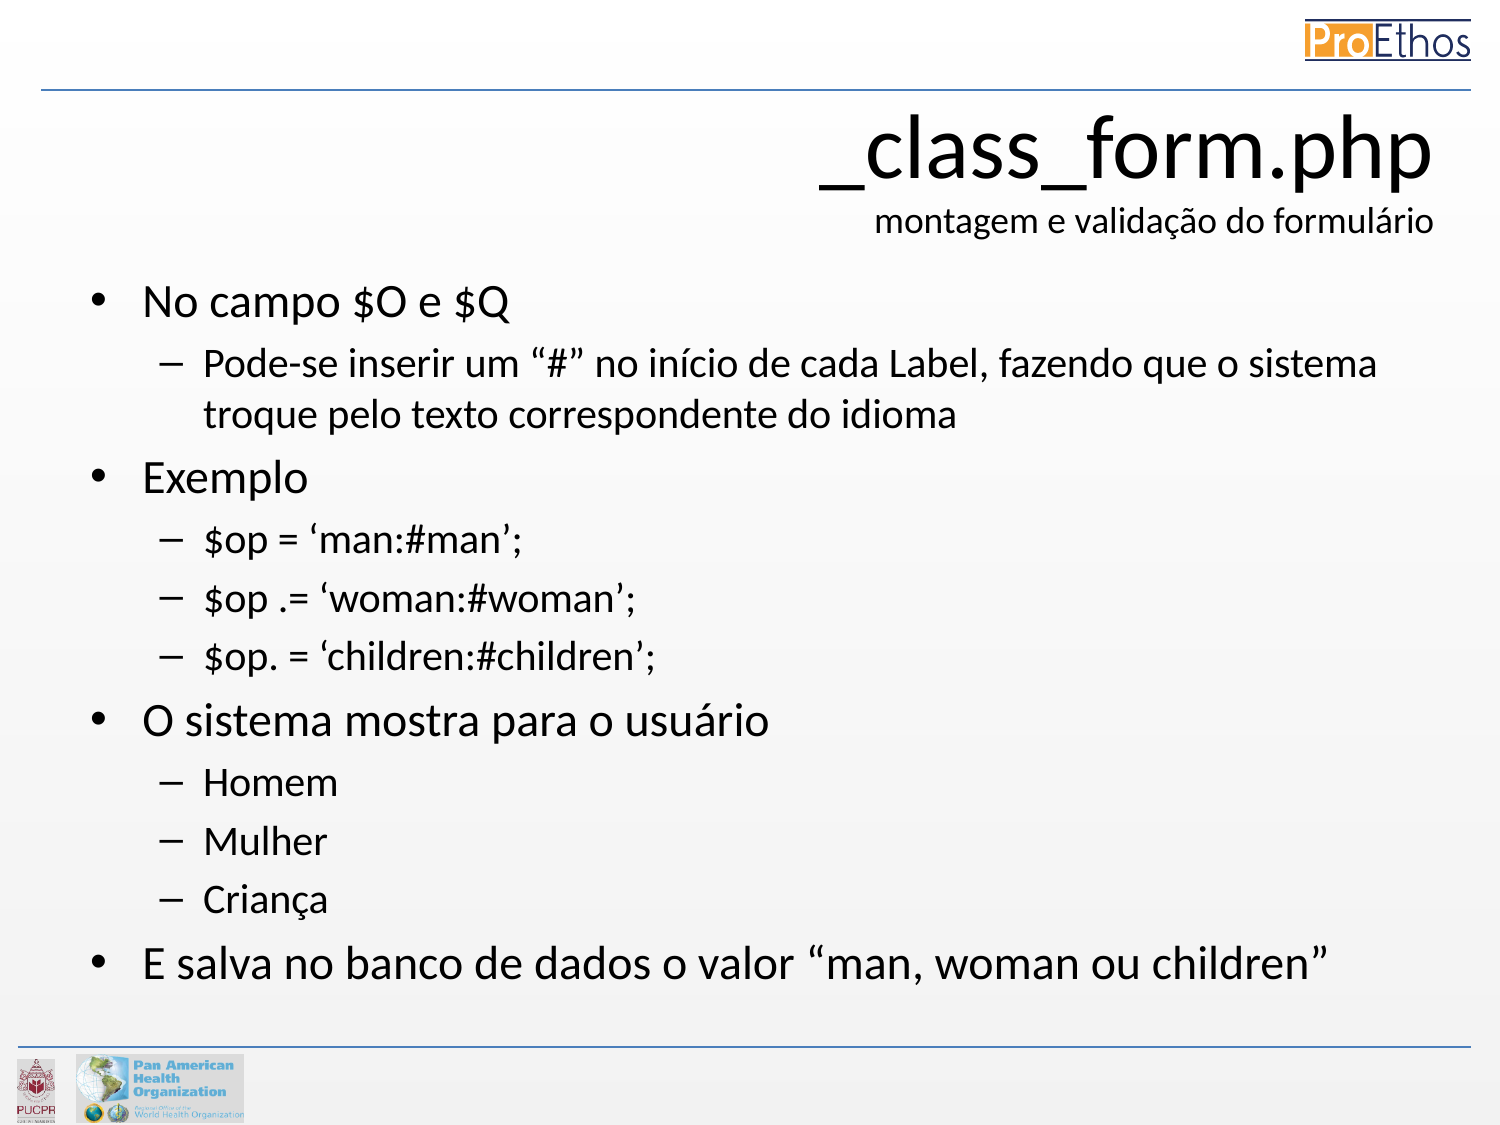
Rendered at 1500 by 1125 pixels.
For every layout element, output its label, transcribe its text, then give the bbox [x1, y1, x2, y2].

picture [1305, 19, 1471, 61]
list No campo $O e $Q Pode-se inserir um “#” no início de cada Label, fazendo que o sistema troque pelo texto correspondente do idioma Exemplo $op = ‘man:#man’; $op .= ‘woman:#woman’; $op. = ‘children:#children’; O sistema mostra para o usuário Homem Mulher Criança E salva no banco de dados o valor “man, woman ou children” [75, 262, 1425, 1005]
text_box _class_form.php montagem e validação do formulário [99, 70, 1450, 258]
picture [17, 1059, 55, 1123]
picture [76, 1054, 244, 1123]
